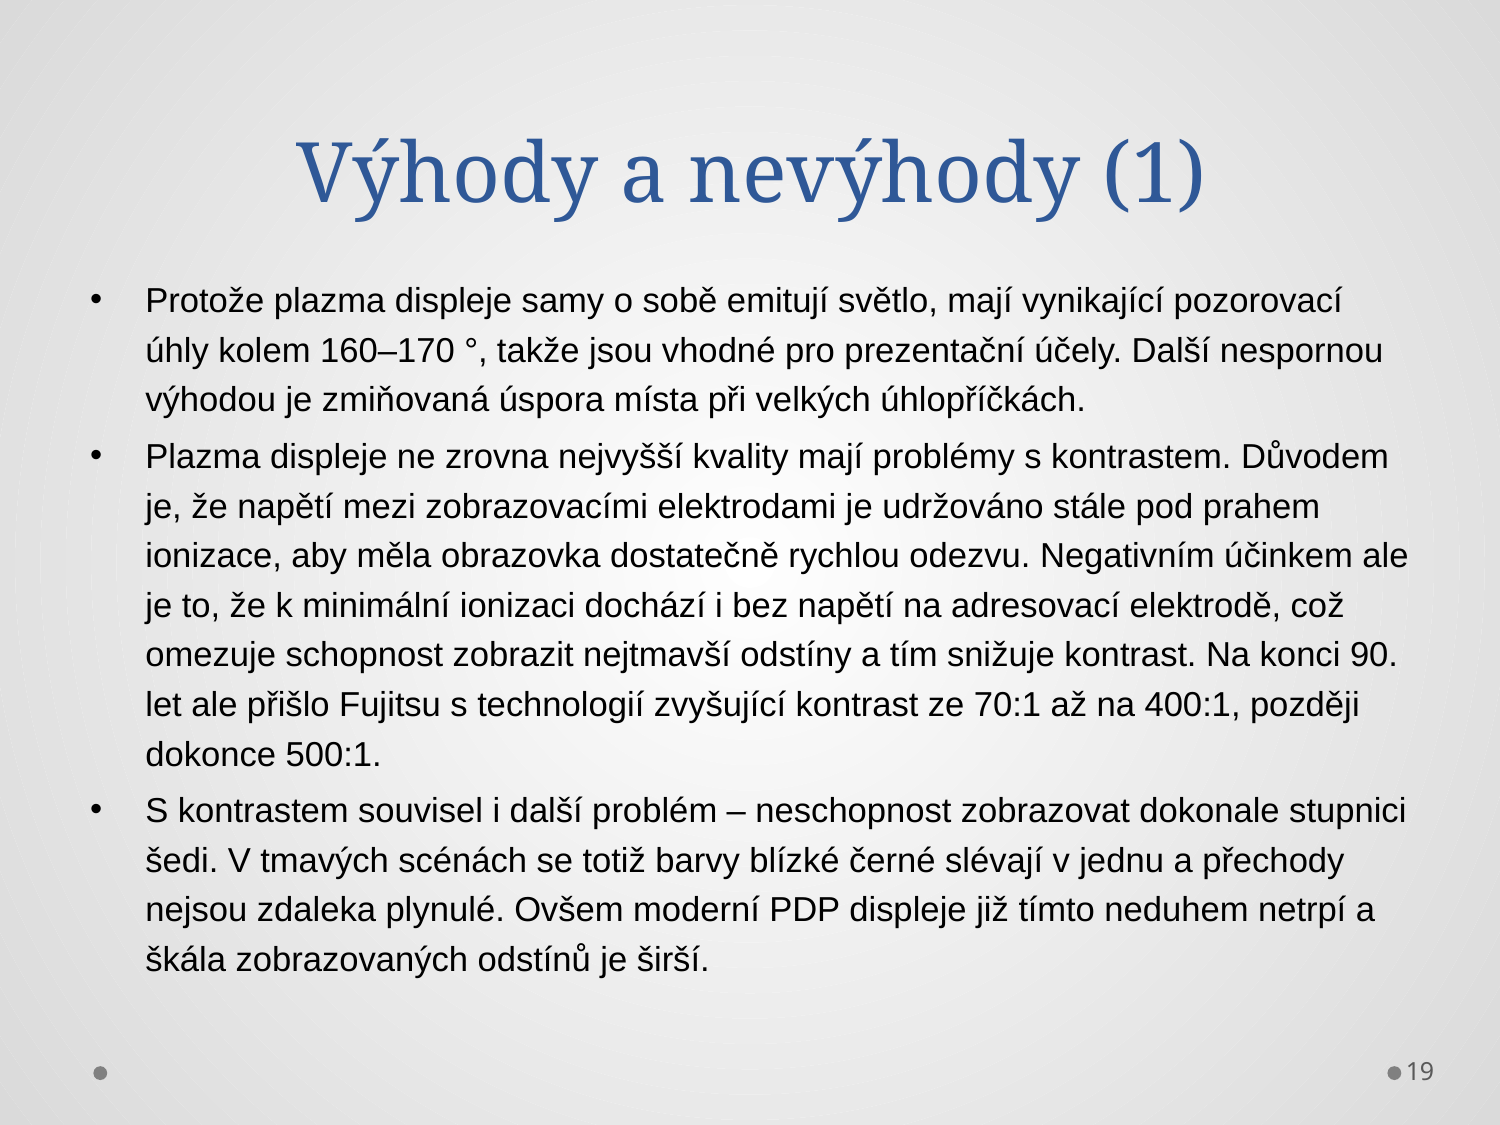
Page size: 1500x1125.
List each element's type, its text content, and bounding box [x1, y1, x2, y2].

list Protože plazma displeje samy o sobě emitují světlo, mají vynikající pozorovací úhly kolem 160–170 °, takže jsou vhodné pro prezentační účely. Další nespornou výhodou je zmiňovaná úspora místa při velkých úhlopříčkách. Plazma displeje ne zrovna nejvyšší kvality mají problémy s kontrastem. Důvodem je, že napětí mezi zobrazovacími elektrodami je udržováno stále pod prahem ionizace, aby měla obrazovka dostatečně rychlou odezvu. Negativním účinkem ale je to, že k minimální ionizaci dochází i bez napětí na adresovací elektrodě, což omezuje schopnost zobrazit nejtmavší odstíny a tím snižuje kontrast. Na konci 90. let ale přišlo Fujitsu s technologií zvyšující kontrast ze 70:1 až na 400:1, později dokonce 500:1. S kontrastem souvisel i další problém – neschopnost zobrazovat dokonale stupnici šedi. V tmavých scénách se totiž barvy blízké černé slévají v jednu a přechody nejsou zdaleka plynulé. Ovšem moderní PDP displeje již tímto neduhem netrpí a škála zobrazovaných odstínů je širší. [75, 262, 1425, 1005]
title Výhody a nevýhody (1) [76, 90, 1427, 228]
slide_number 19 [1401, 1042, 1494, 1103]
